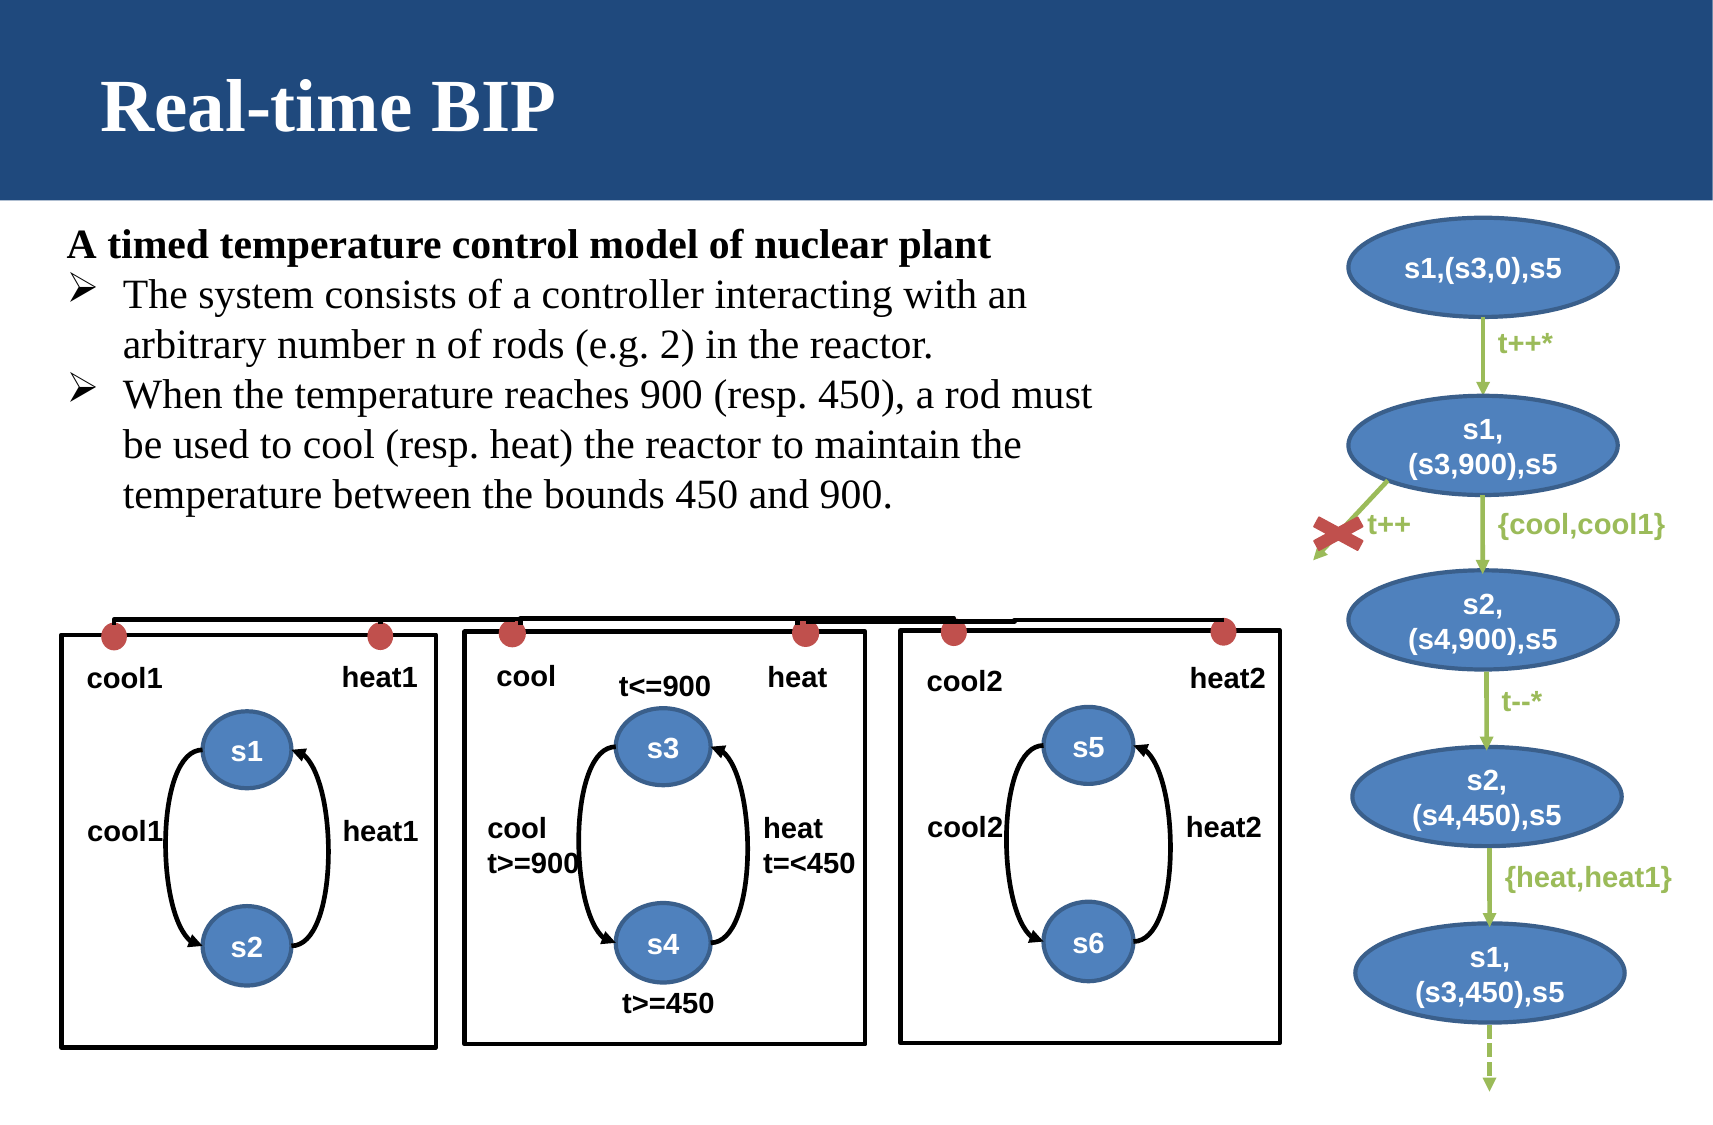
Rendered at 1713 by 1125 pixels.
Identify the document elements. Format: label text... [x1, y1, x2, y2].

text_box t++ [1393, 498, 1427, 548]
text_box t++* [1484, 316, 1569, 367]
text_box t--* [1487, 674, 1558, 725]
text_box {heat,heat1} [1492, 851, 1688, 901]
text_box {cool,cool1} [1484, 498, 1681, 548]
text_box s1,(s3,0),s5 [1346, 215, 1620, 320]
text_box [1312, 480, 1389, 561]
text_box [734, 405, 740, 840]
text_box s1,(s3,900),s5 [1346, 393, 1620, 498]
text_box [60, 624, 437, 1048]
text_box s2,(s4,900),s5 [1346, 568, 1620, 672]
text_box s1,(s3,450),s5 [1353, 921, 1627, 1025]
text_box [311, 423, 315, 823]
text_box A timed temperature control model of nuclear plant The system consists of a controller interacting with an arbitrary number n of rods (e.g. 2) in the reactor. When the temperature reaches 900 (resp. 450), a rod must be used to cool (resp. heat) the reactor to maintain the temperature between the bounds 450 and 900. [51, 209, 1137, 525]
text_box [464, 620, 872, 1045]
title Real-time BIP [85, 7, 1628, 196]
text_box s2,(s4,450),s5 [1350, 744, 1624, 849]
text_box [900, 619, 1281, 1044]
